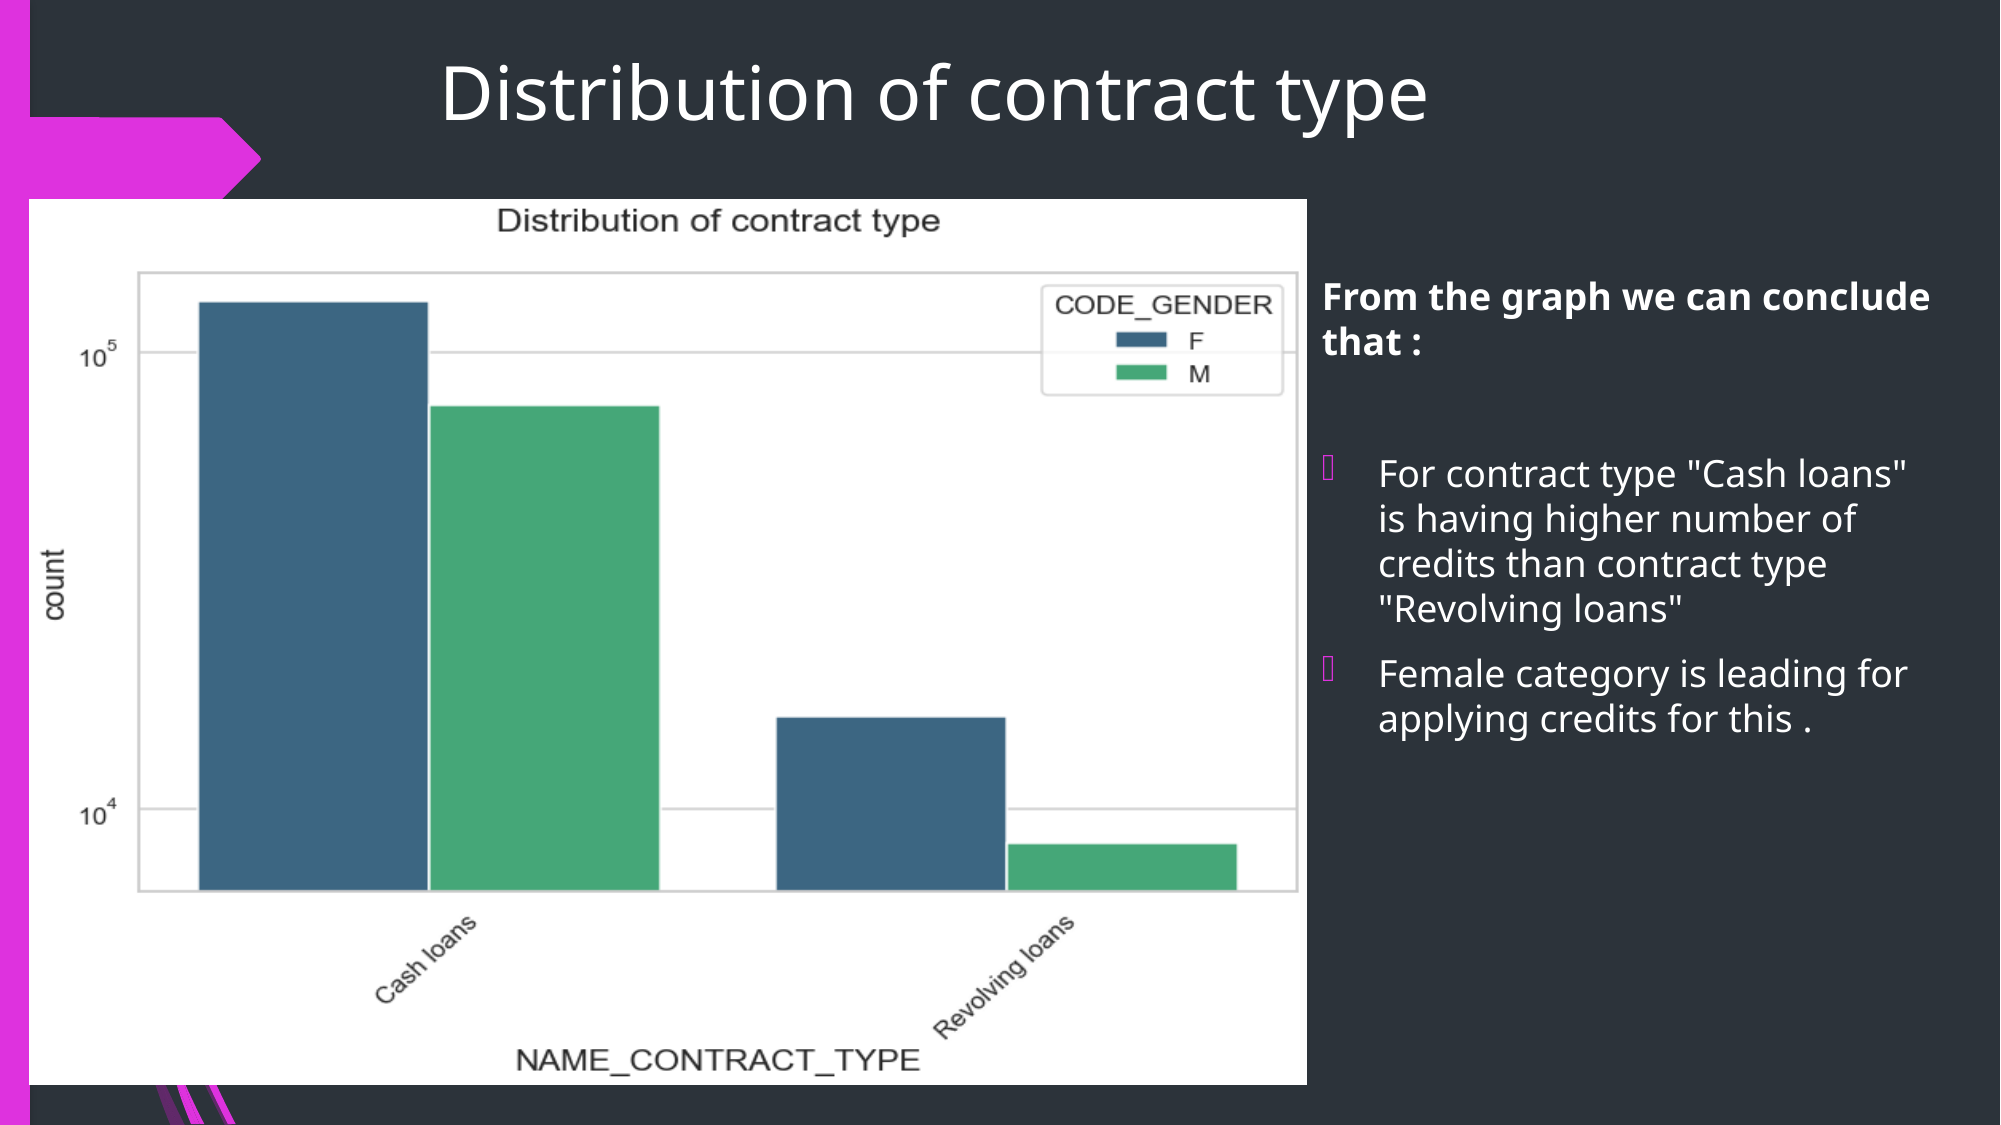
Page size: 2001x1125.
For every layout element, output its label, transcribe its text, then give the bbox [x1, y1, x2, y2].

title Distribution of contract type [424, 38, 1887, 199]
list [29, 199, 1308, 1085]
list From the graph we can conclude that : For contract type "Cash loans" is having higher number of credits than contract type "Revolving loans" Female category is leading for applying credits for this . [1308, 199, 1953, 1028]
